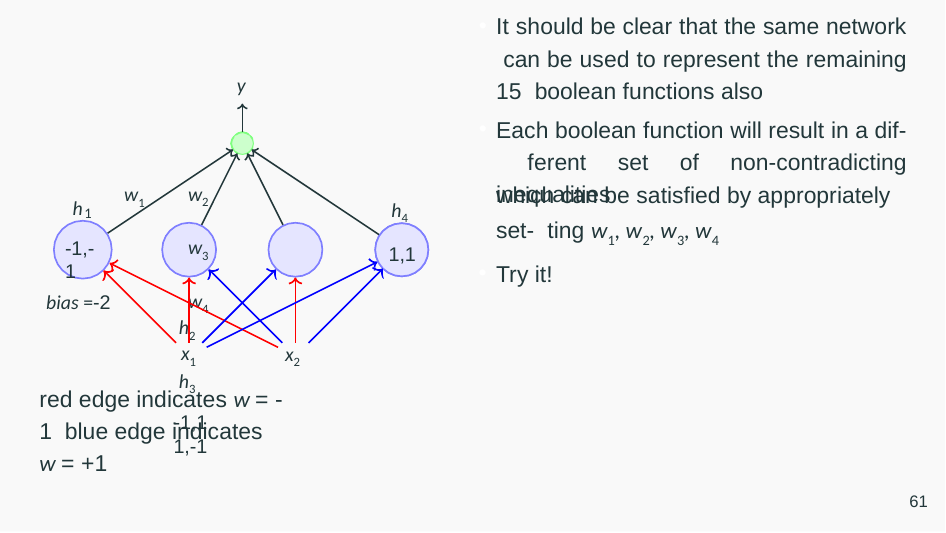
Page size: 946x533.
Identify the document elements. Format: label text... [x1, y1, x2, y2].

text_box 61 [907, 490, 930, 512]
text_box which can be satisfied by appropriately set- ting w1, w2, w3, w4 Try it! [472, 173, 912, 287]
text_box y [234, 70, 250, 97]
text_box bias =-2 [44, 287, 97, 314]
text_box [388, 222, 429, 277]
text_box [102, 104, 384, 348]
text_box x1 red edge indicates w = -1 blue edge indicates w = +1 [33, 322, 291, 477]
text_box 1 [82, 201, 95, 219]
text_box h4 1,1 [388, 192, 422, 220]
text_box It should be clear that the same network can be used to represent the remaining 15 boolean functions also Each boolean function will result in a dif- ferent set of non-contradicting inequalities [476, 4, 908, 173]
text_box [53, 220, 97, 279]
text_box h [70, 192, 87, 219]
text_box w2 w3 w4 h2 h3 -1,1 1,-1 [291, 358, 325, 458]
